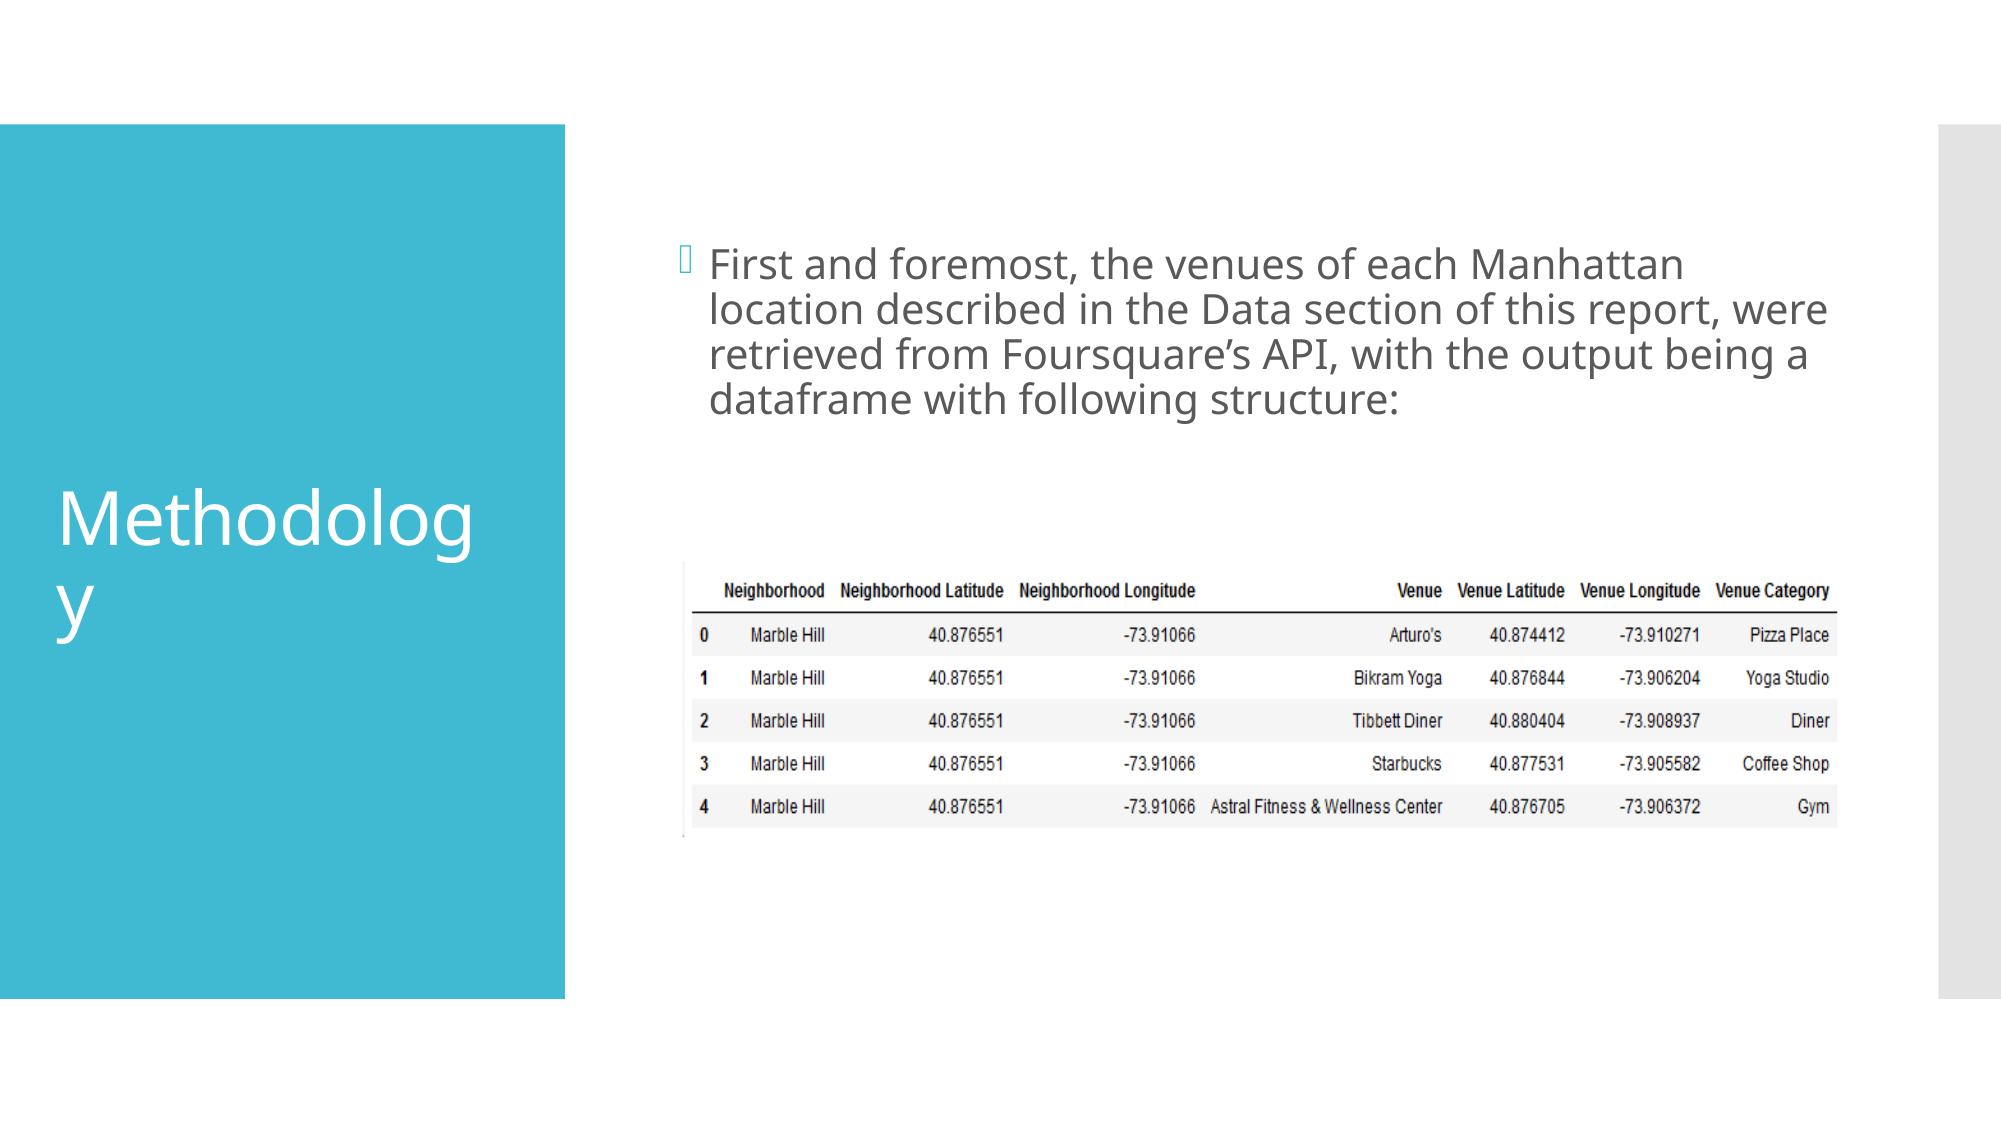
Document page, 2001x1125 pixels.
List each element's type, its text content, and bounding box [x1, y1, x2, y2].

picture [682, 561, 1845, 840]
list First and foremost, the venues of each Manhattan location described in the Data section of this report, were retrieved from Foursquare’s API, with the output being a dataframe with following structure: [663, 163, 1864, 575]
title Methodology [41, 184, 525, 940]
